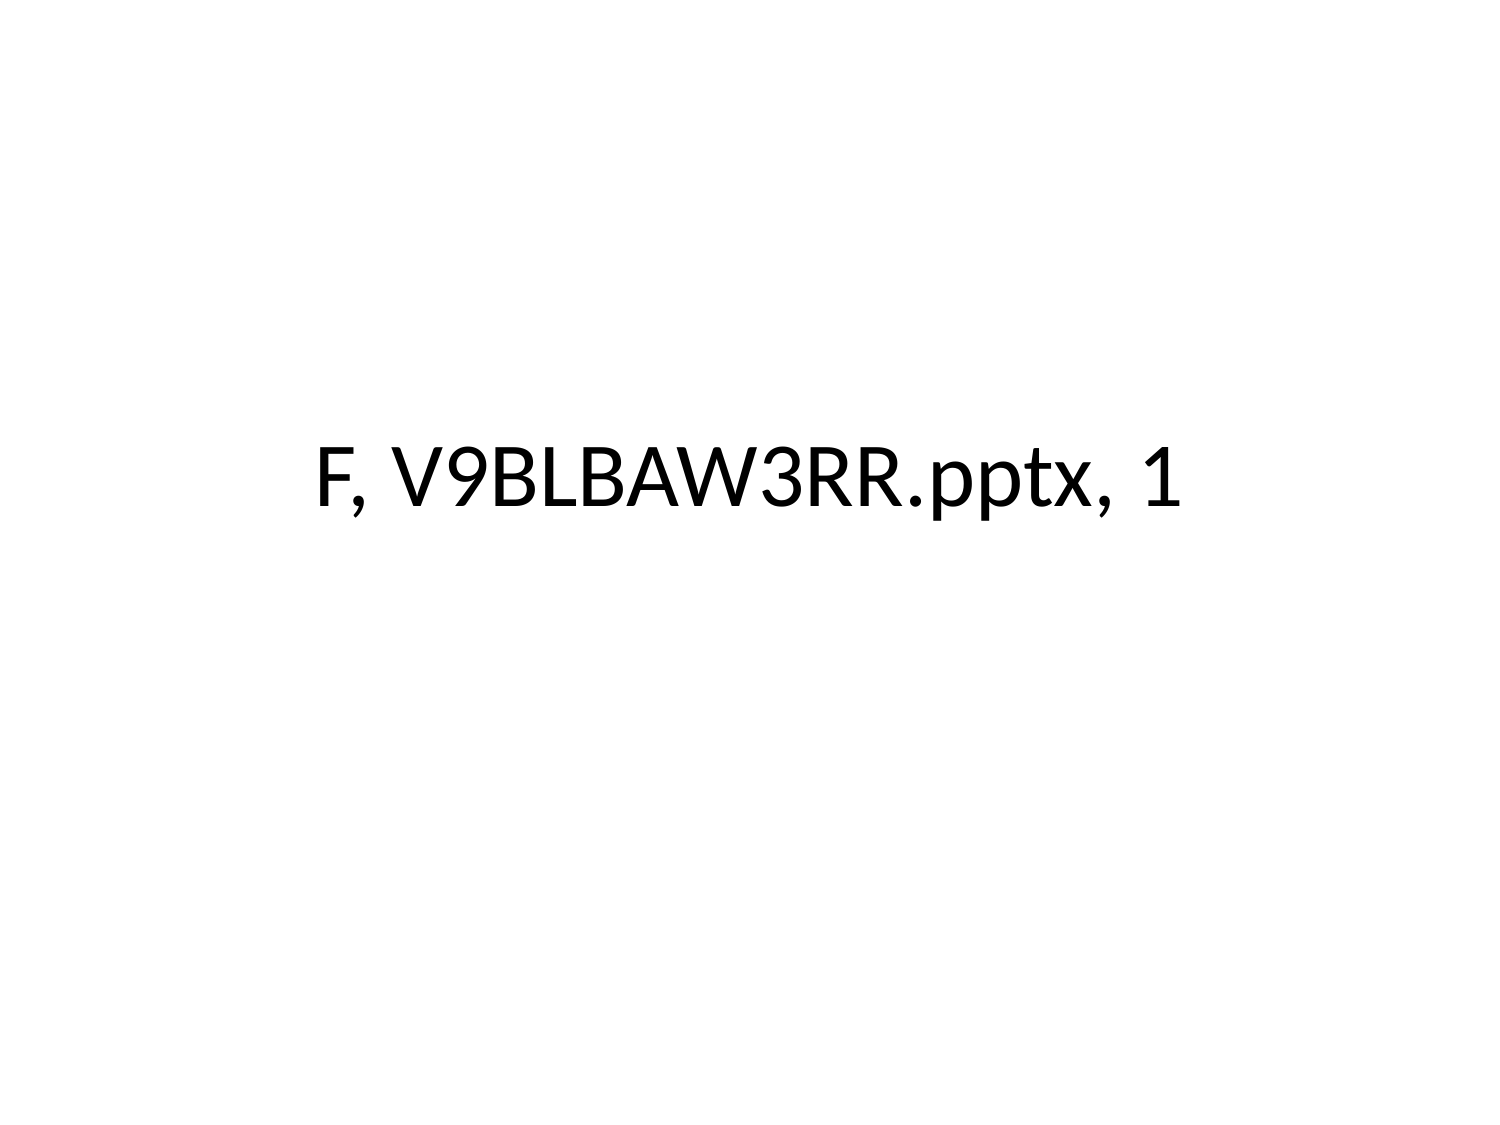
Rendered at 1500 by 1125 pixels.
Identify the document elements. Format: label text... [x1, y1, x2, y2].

title F, V9BLBAW3RR.pptx, 1 [112, 349, 1388, 591]
